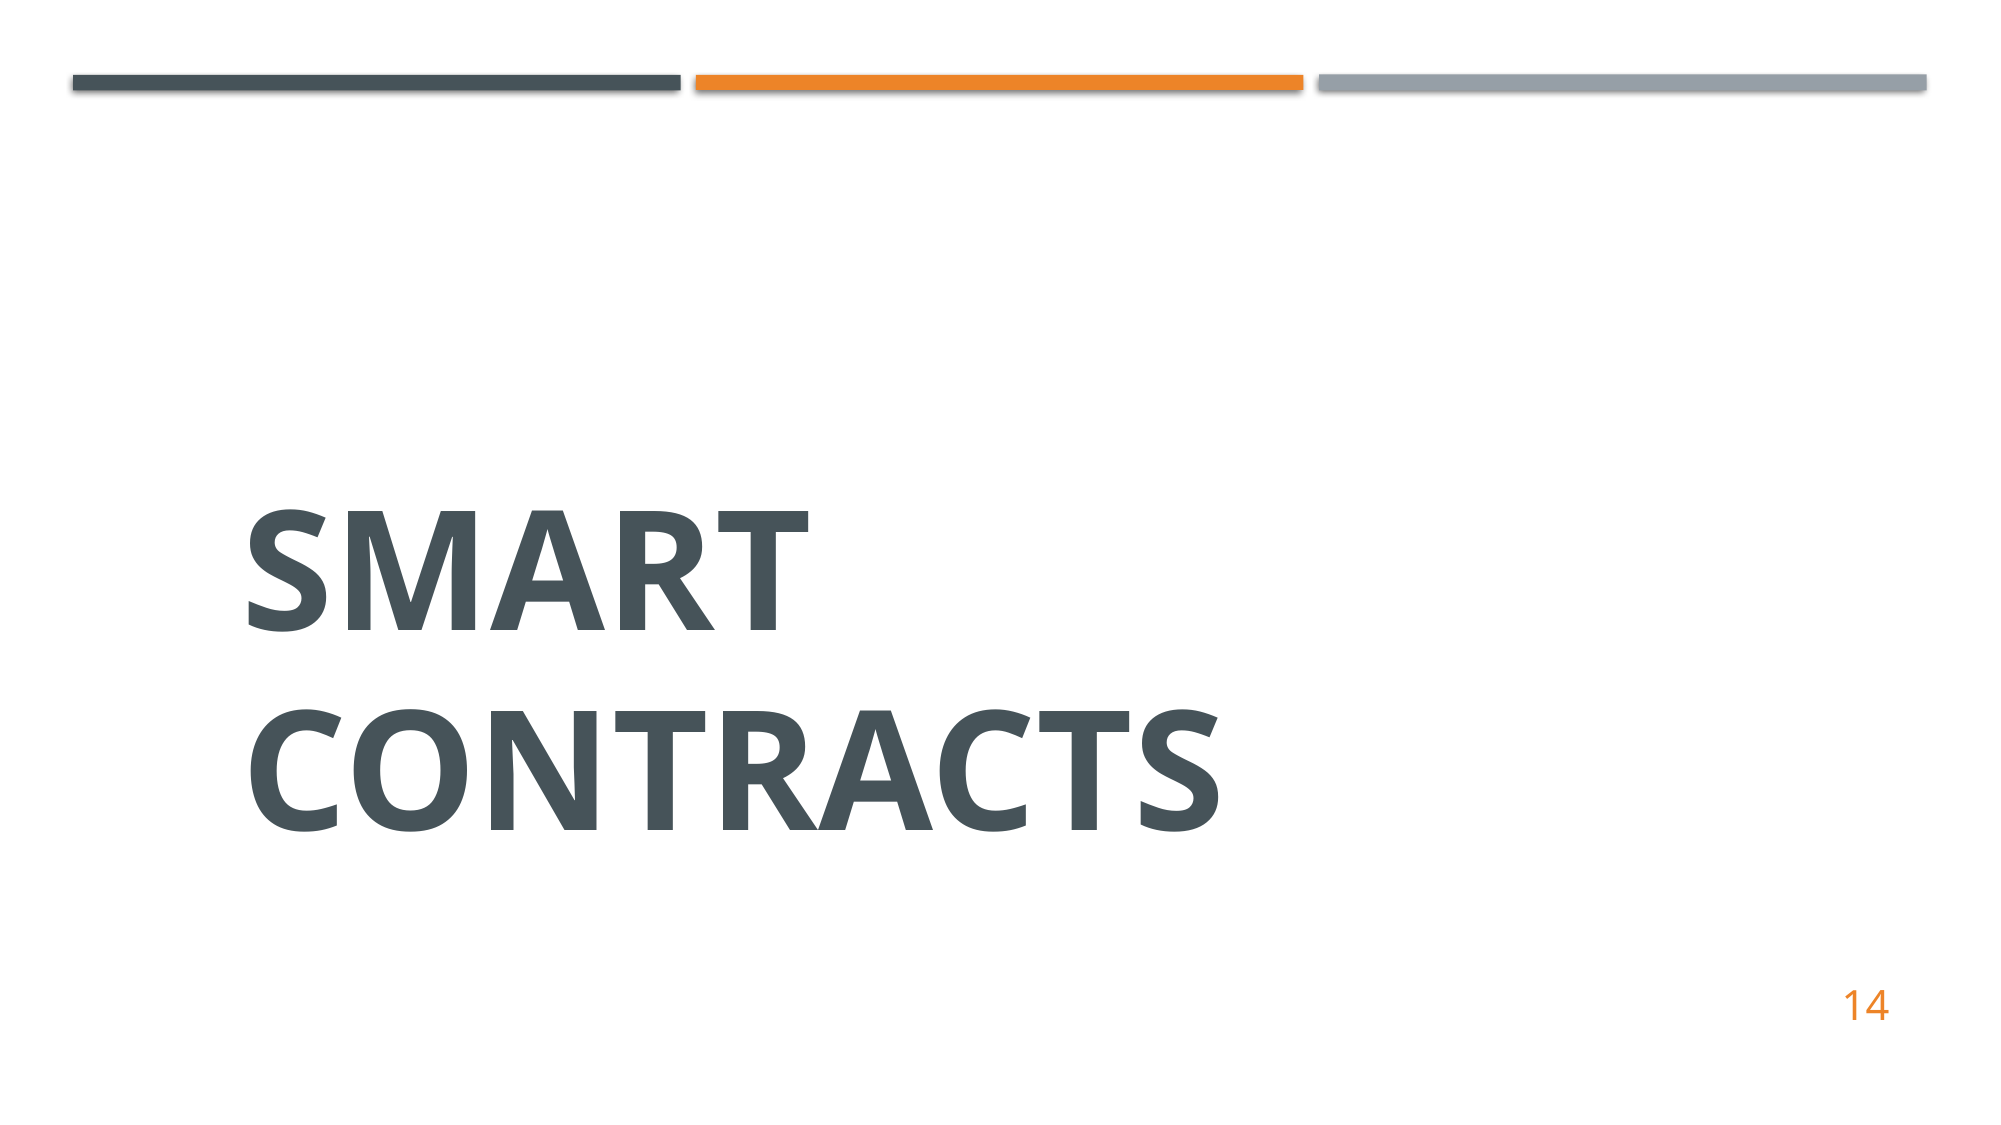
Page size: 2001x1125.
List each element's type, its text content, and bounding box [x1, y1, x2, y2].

text_box Smart Contracts [226, 456, 1774, 669]
slide_number 14 [1732, 977, 1905, 1037]
